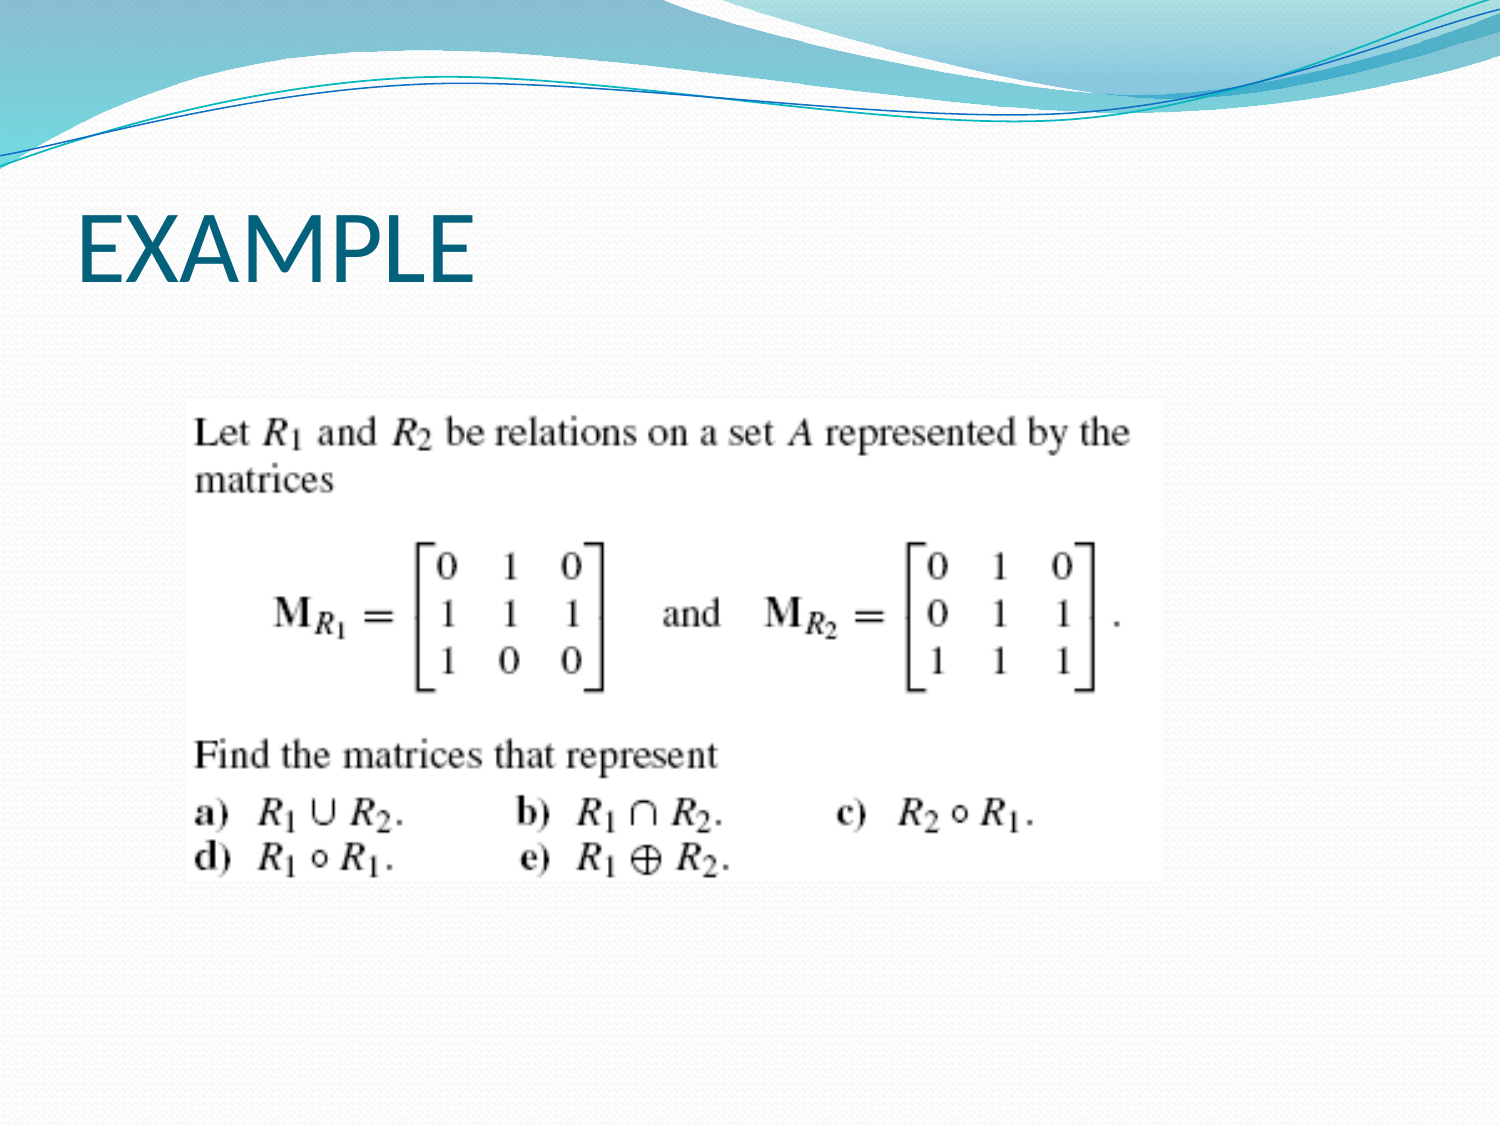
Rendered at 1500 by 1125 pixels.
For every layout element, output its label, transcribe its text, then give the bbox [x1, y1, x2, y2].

title EXAMPLE [75, 115, 1425, 303]
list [186, 399, 1163, 881]
